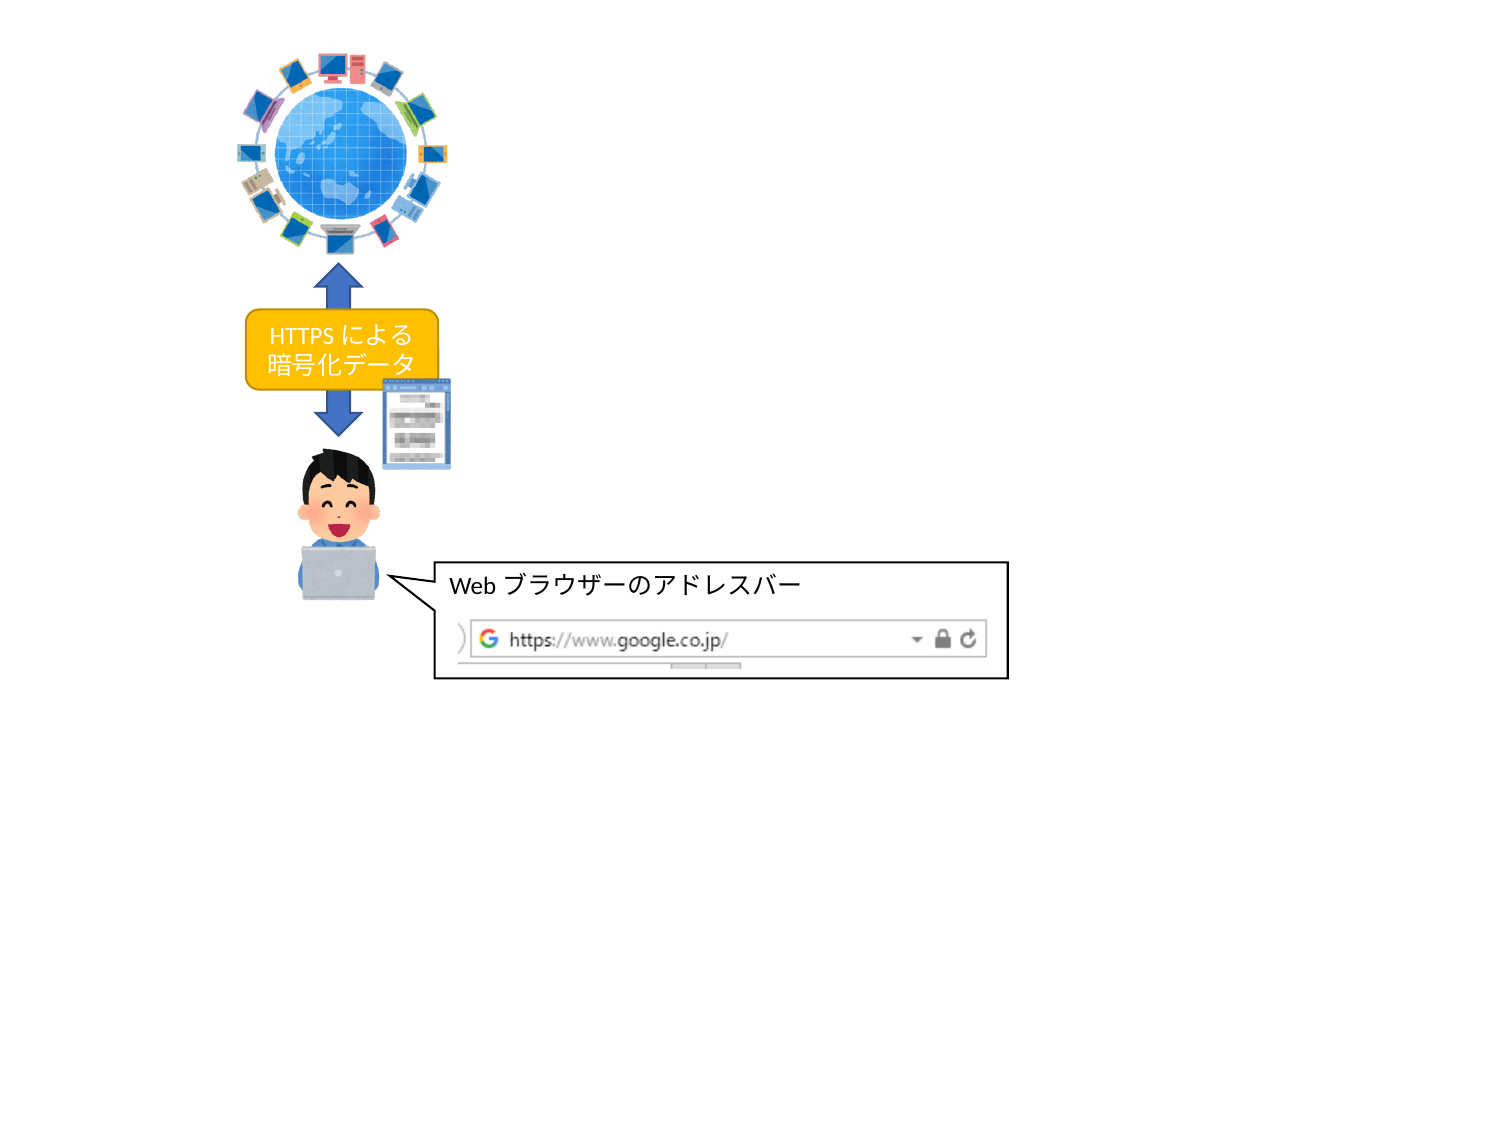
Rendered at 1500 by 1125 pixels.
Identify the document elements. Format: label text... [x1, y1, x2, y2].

text_box HTTPSによる 暗号化データ [244, 308, 440, 391]
text_box [313, 263, 364, 308]
text_box [313, 391, 364, 438]
picture [458, 607, 995, 669]
text_box Webブラウザーのアドレスバー [393, 561, 1009, 680]
picture [233, 45, 451, 263]
picture [284, 376, 463, 606]
